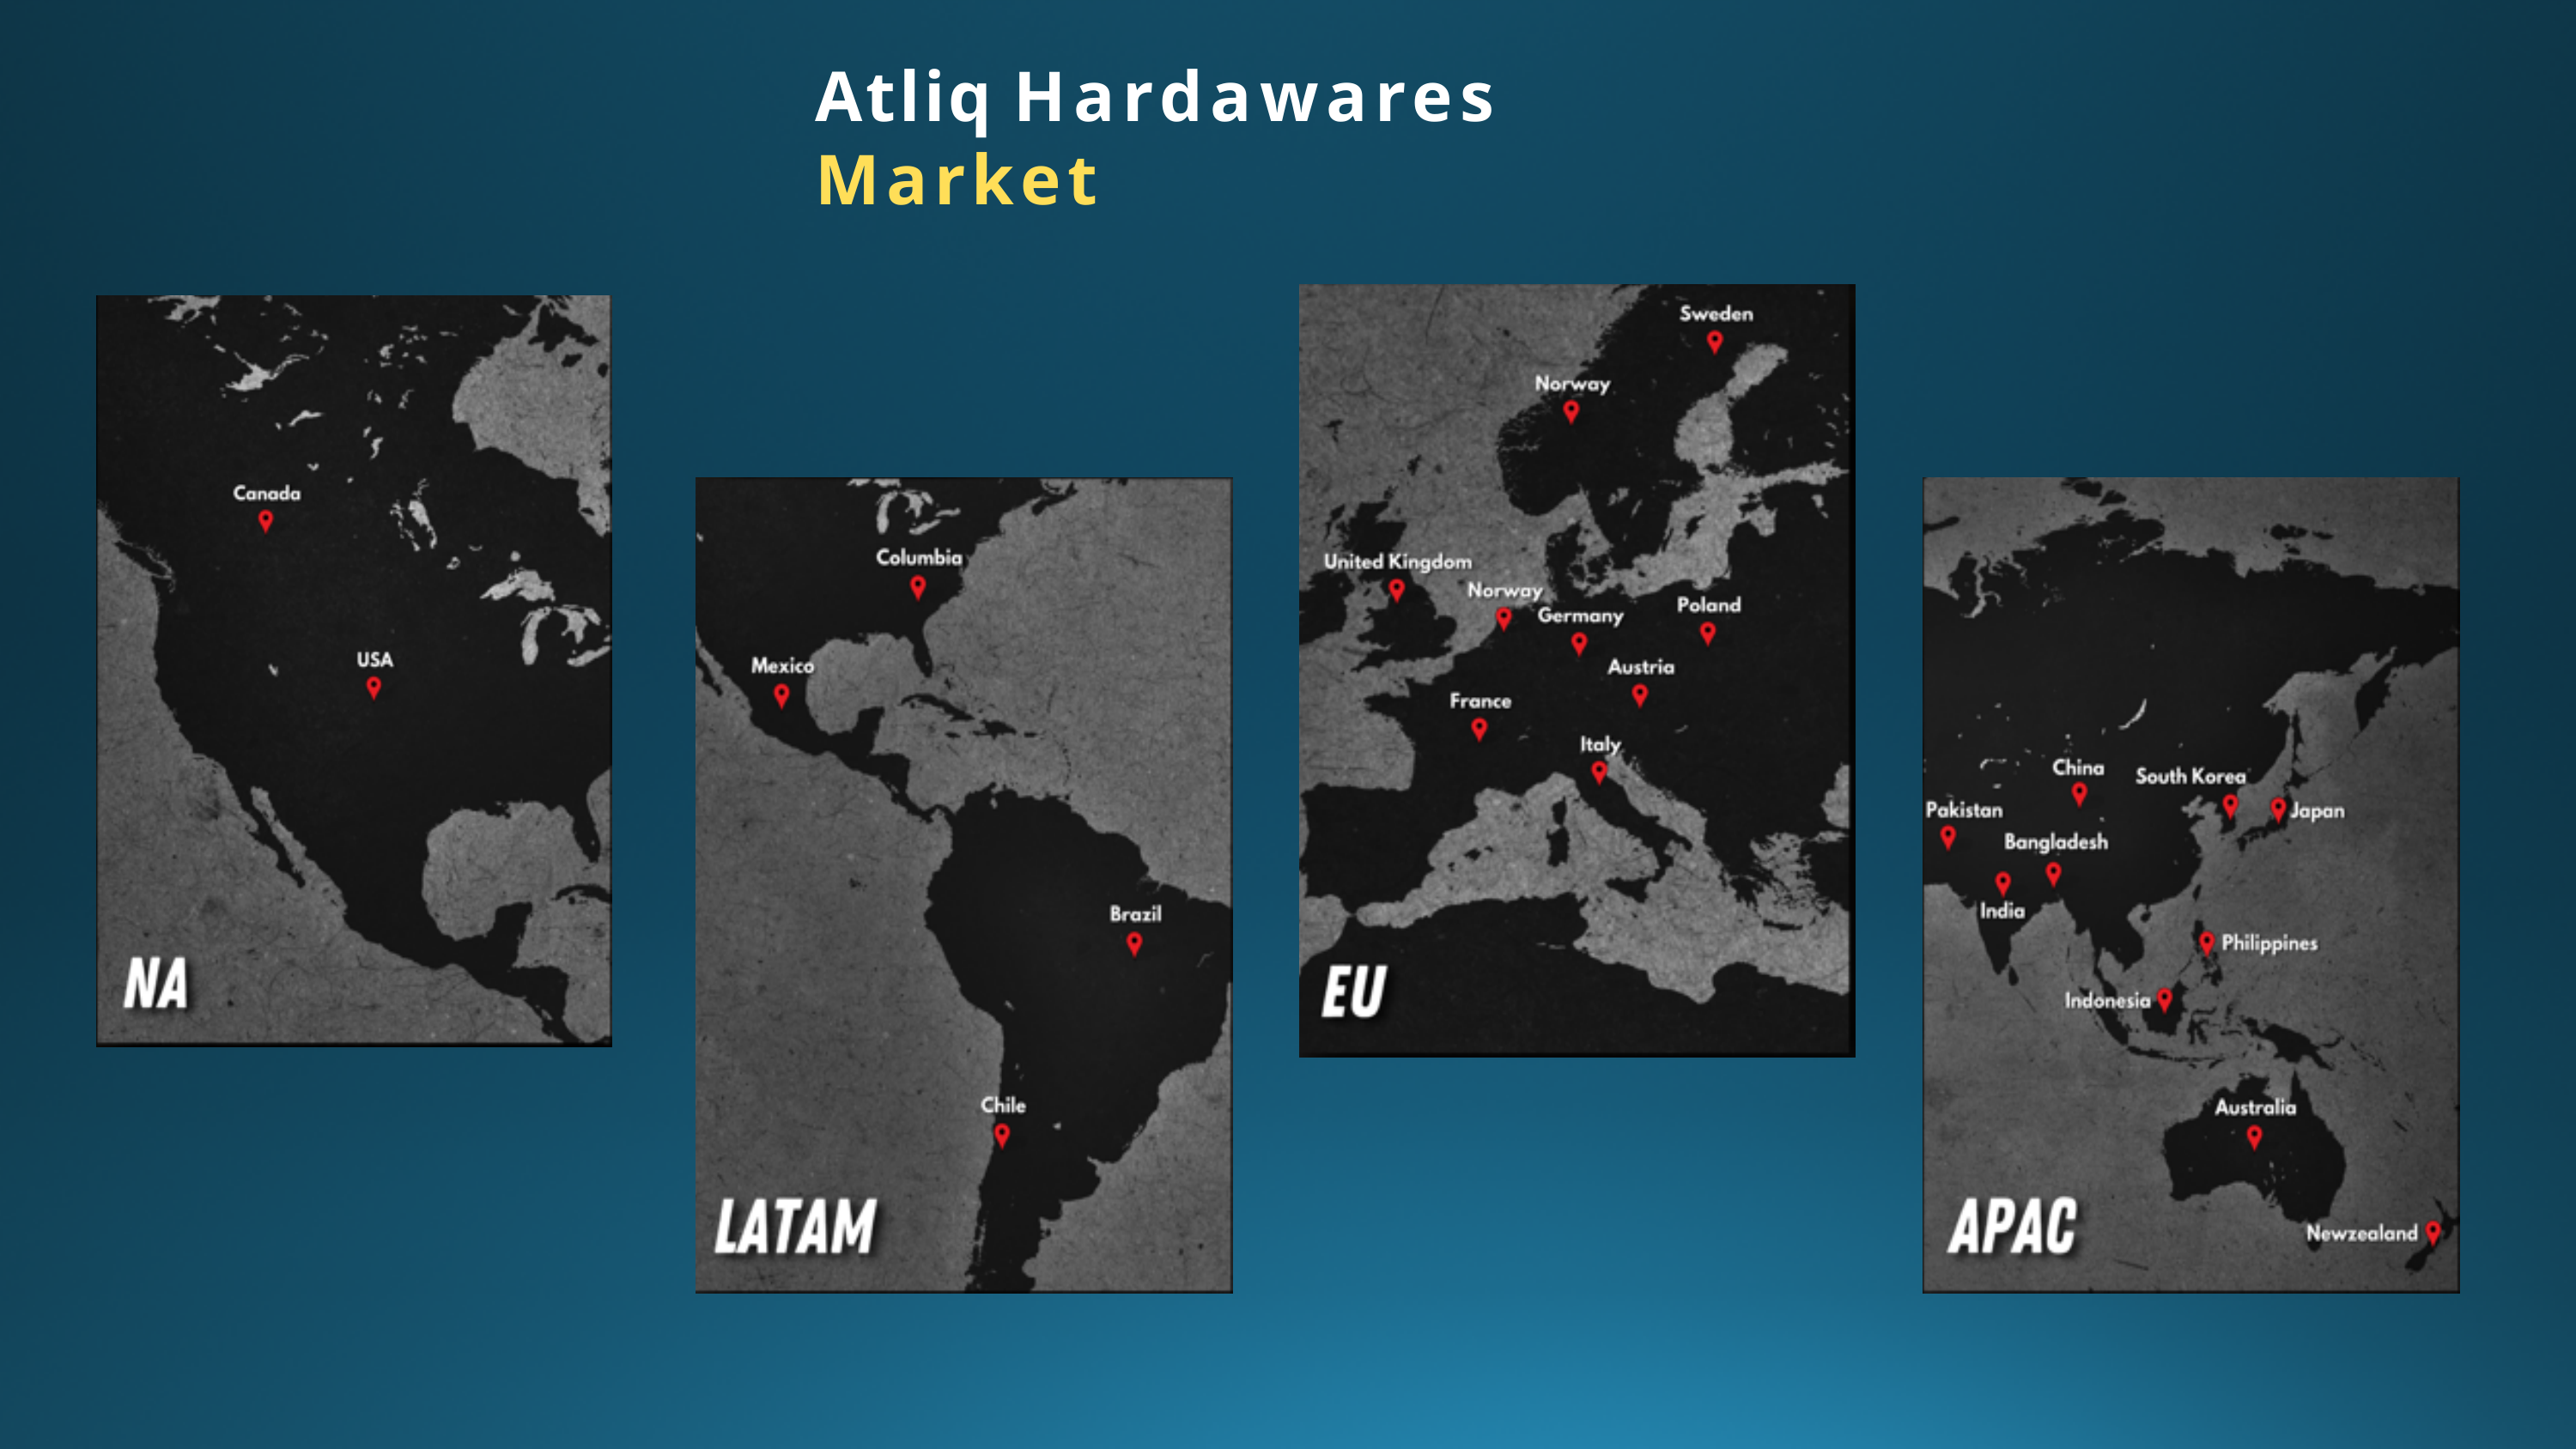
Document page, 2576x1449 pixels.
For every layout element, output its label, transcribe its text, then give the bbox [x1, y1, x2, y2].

picture [0, 0, 2576, 1449]
title Atliq Hardawares Market [813, 12, 1744, 257]
